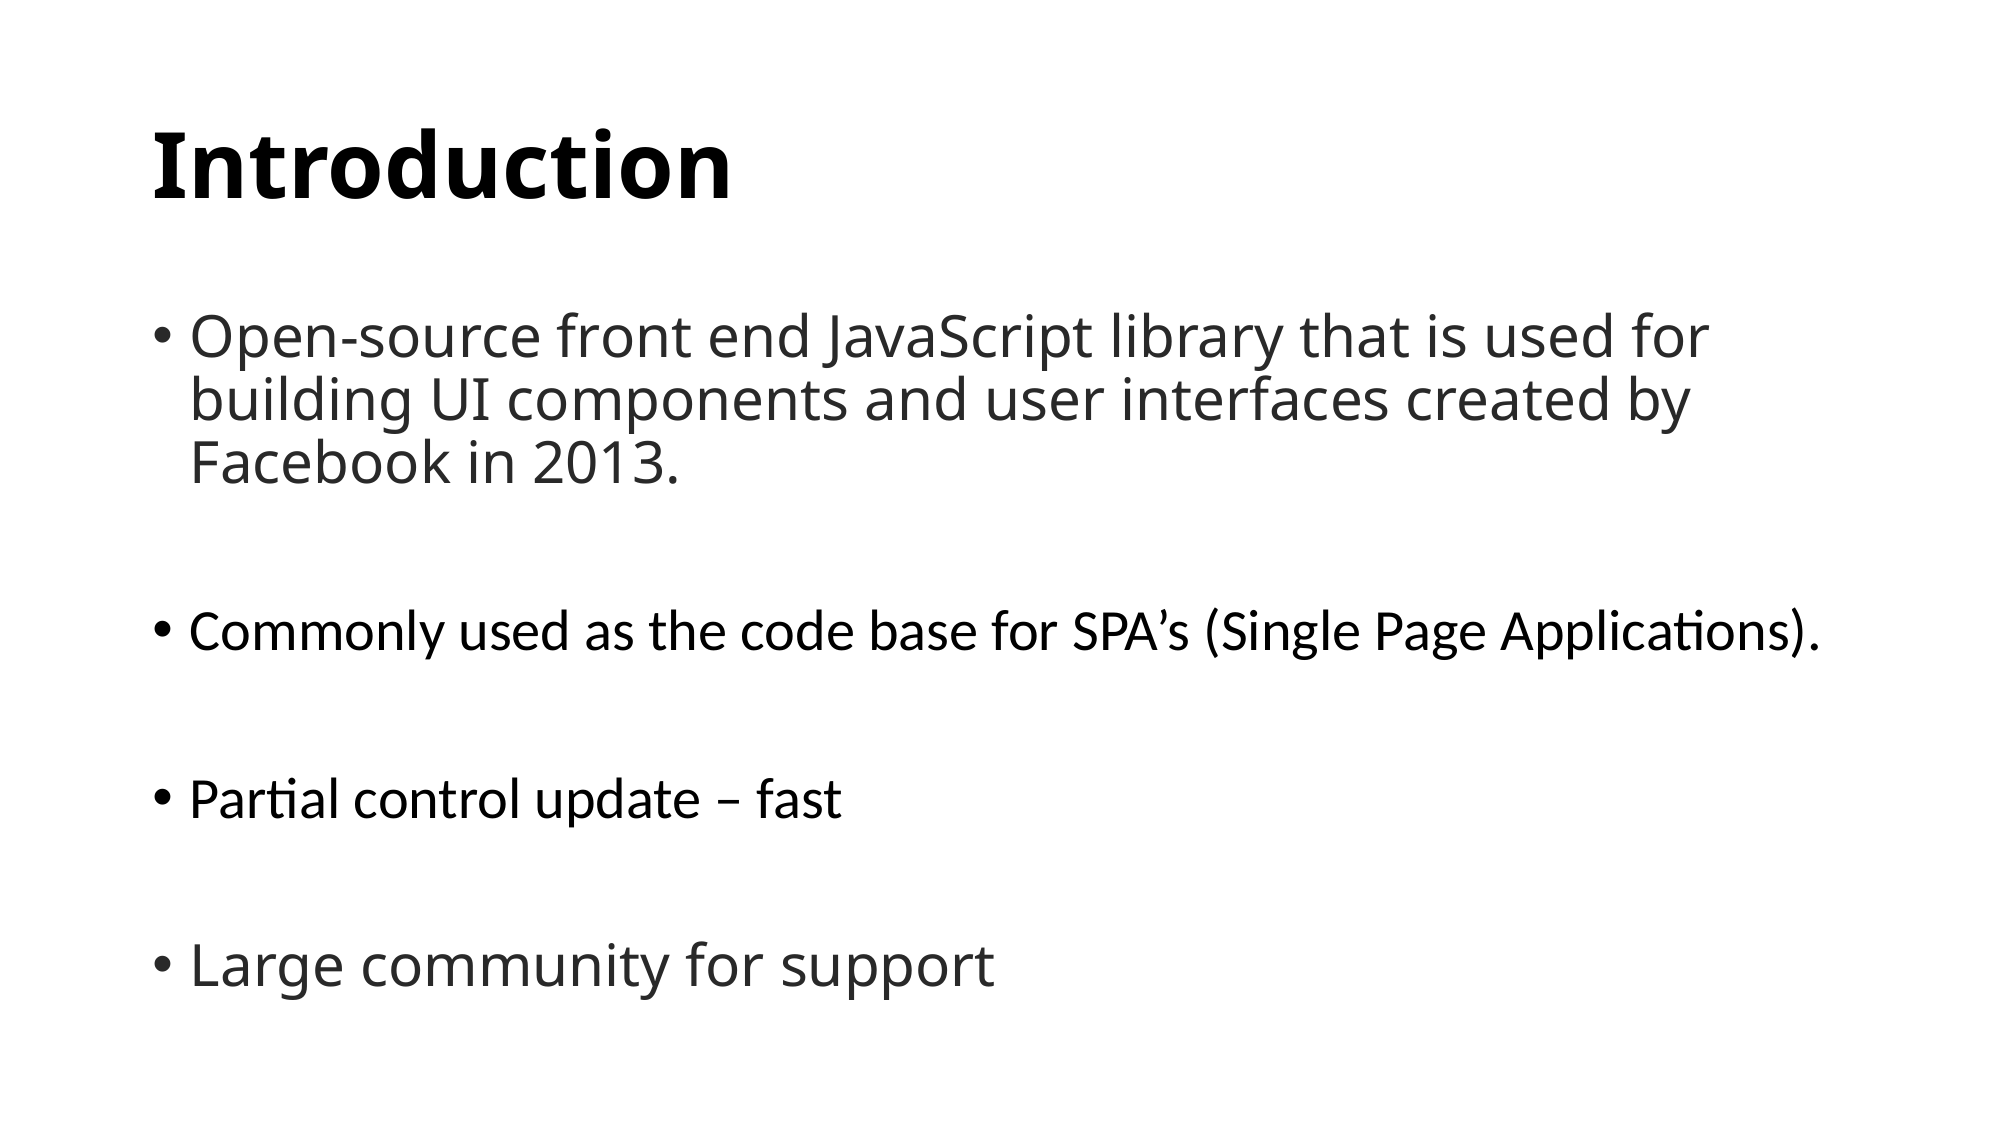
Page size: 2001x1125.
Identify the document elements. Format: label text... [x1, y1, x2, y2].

list Open-source front end JavaScript library that is used for building UI components and user interfaces created by Facebook in 2013. Commonly used as the code base for SPA’s (Single Page Applications). Partial control update – fast Large community for support [137, 299, 1863, 1014]
title Introduction [137, 59, 1863, 278]
